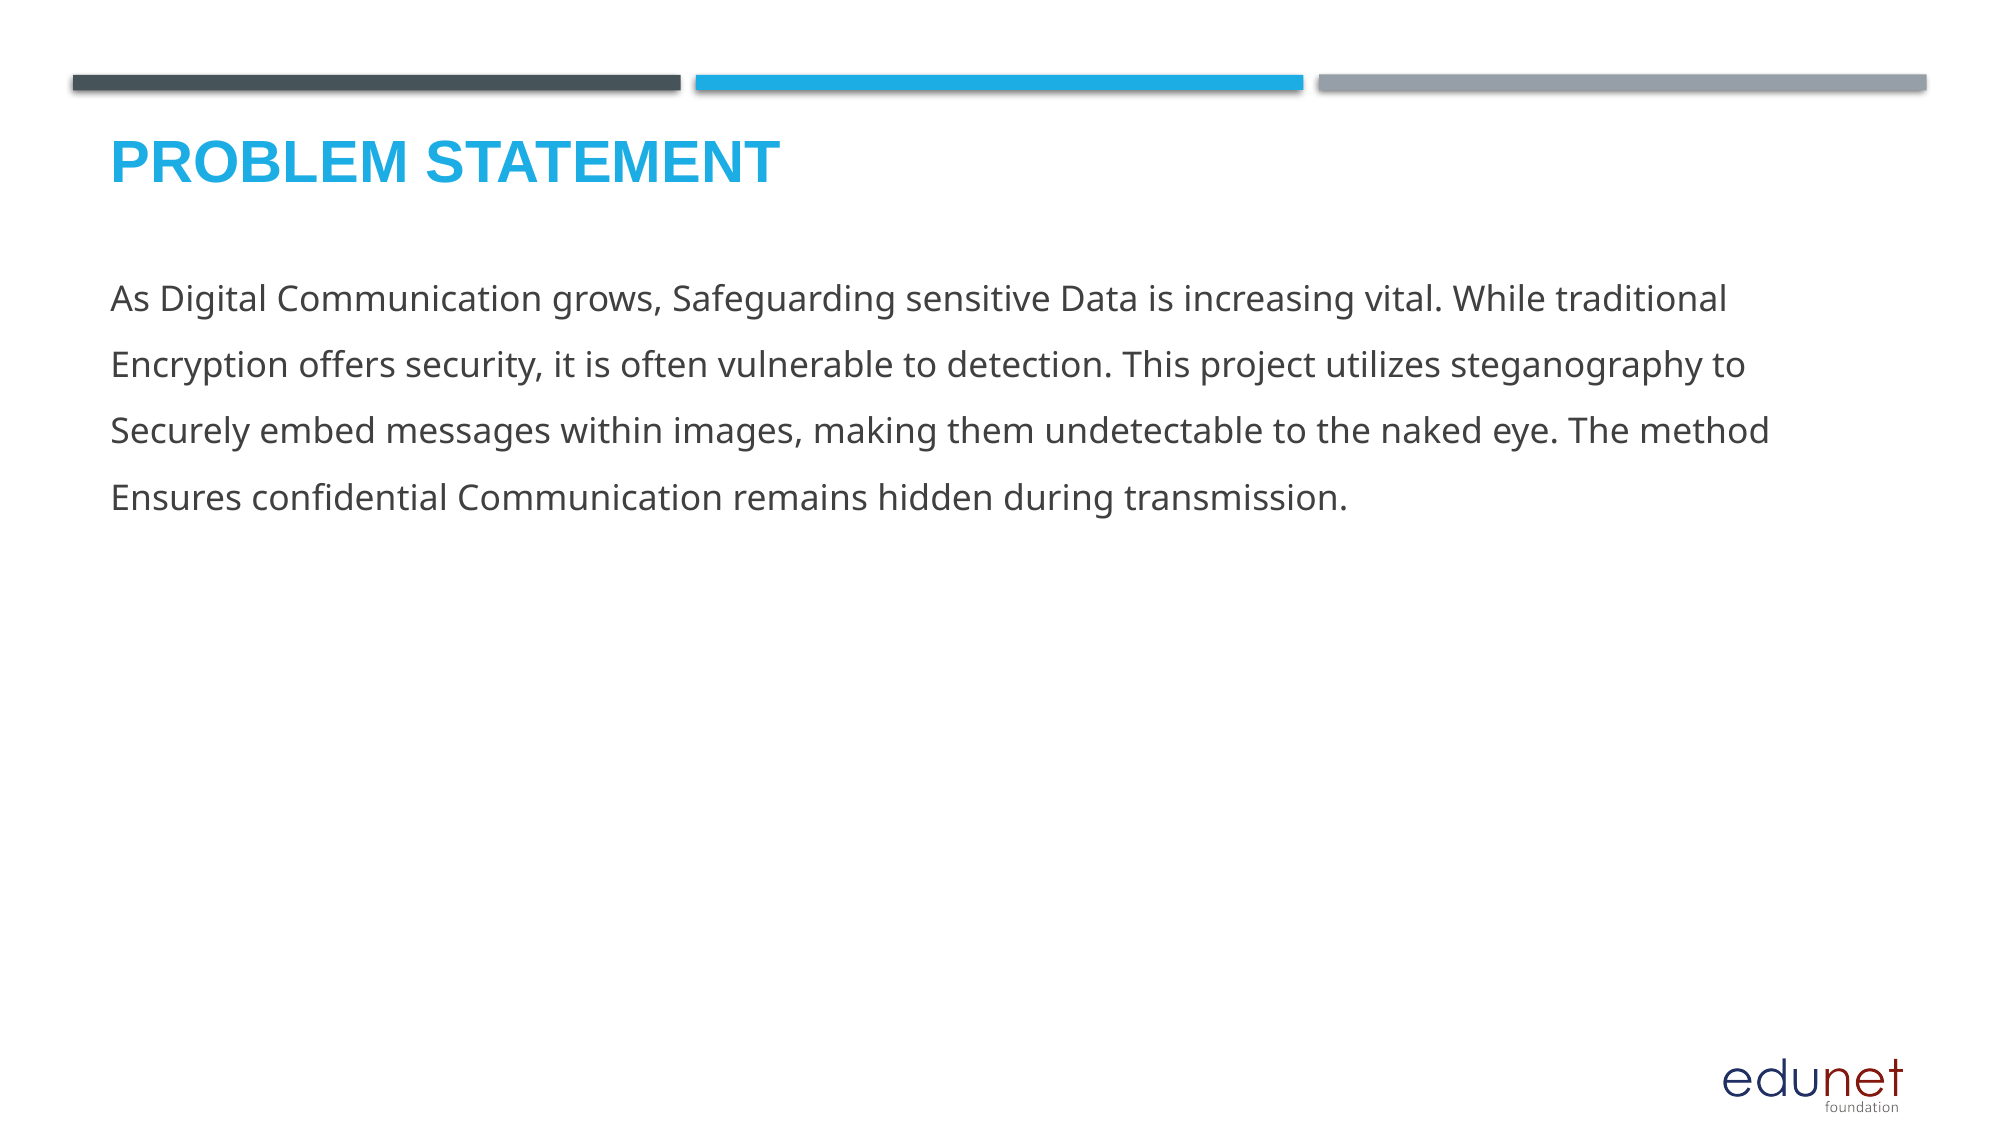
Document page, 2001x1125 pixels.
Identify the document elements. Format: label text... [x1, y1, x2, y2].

picture [1719, 1056, 1905, 1116]
list As Digital Communication grows, Safeguarding sensitive Data is increasing vital. While traditional Encryption offers security, it is often vulnerable to detection. This project utilizes steganography to Securely embed messages within images, making them undetectable to the naked eye. The method Ensures confidential Communication remains hidden during transmission. [95, 0, 1978, 955]
